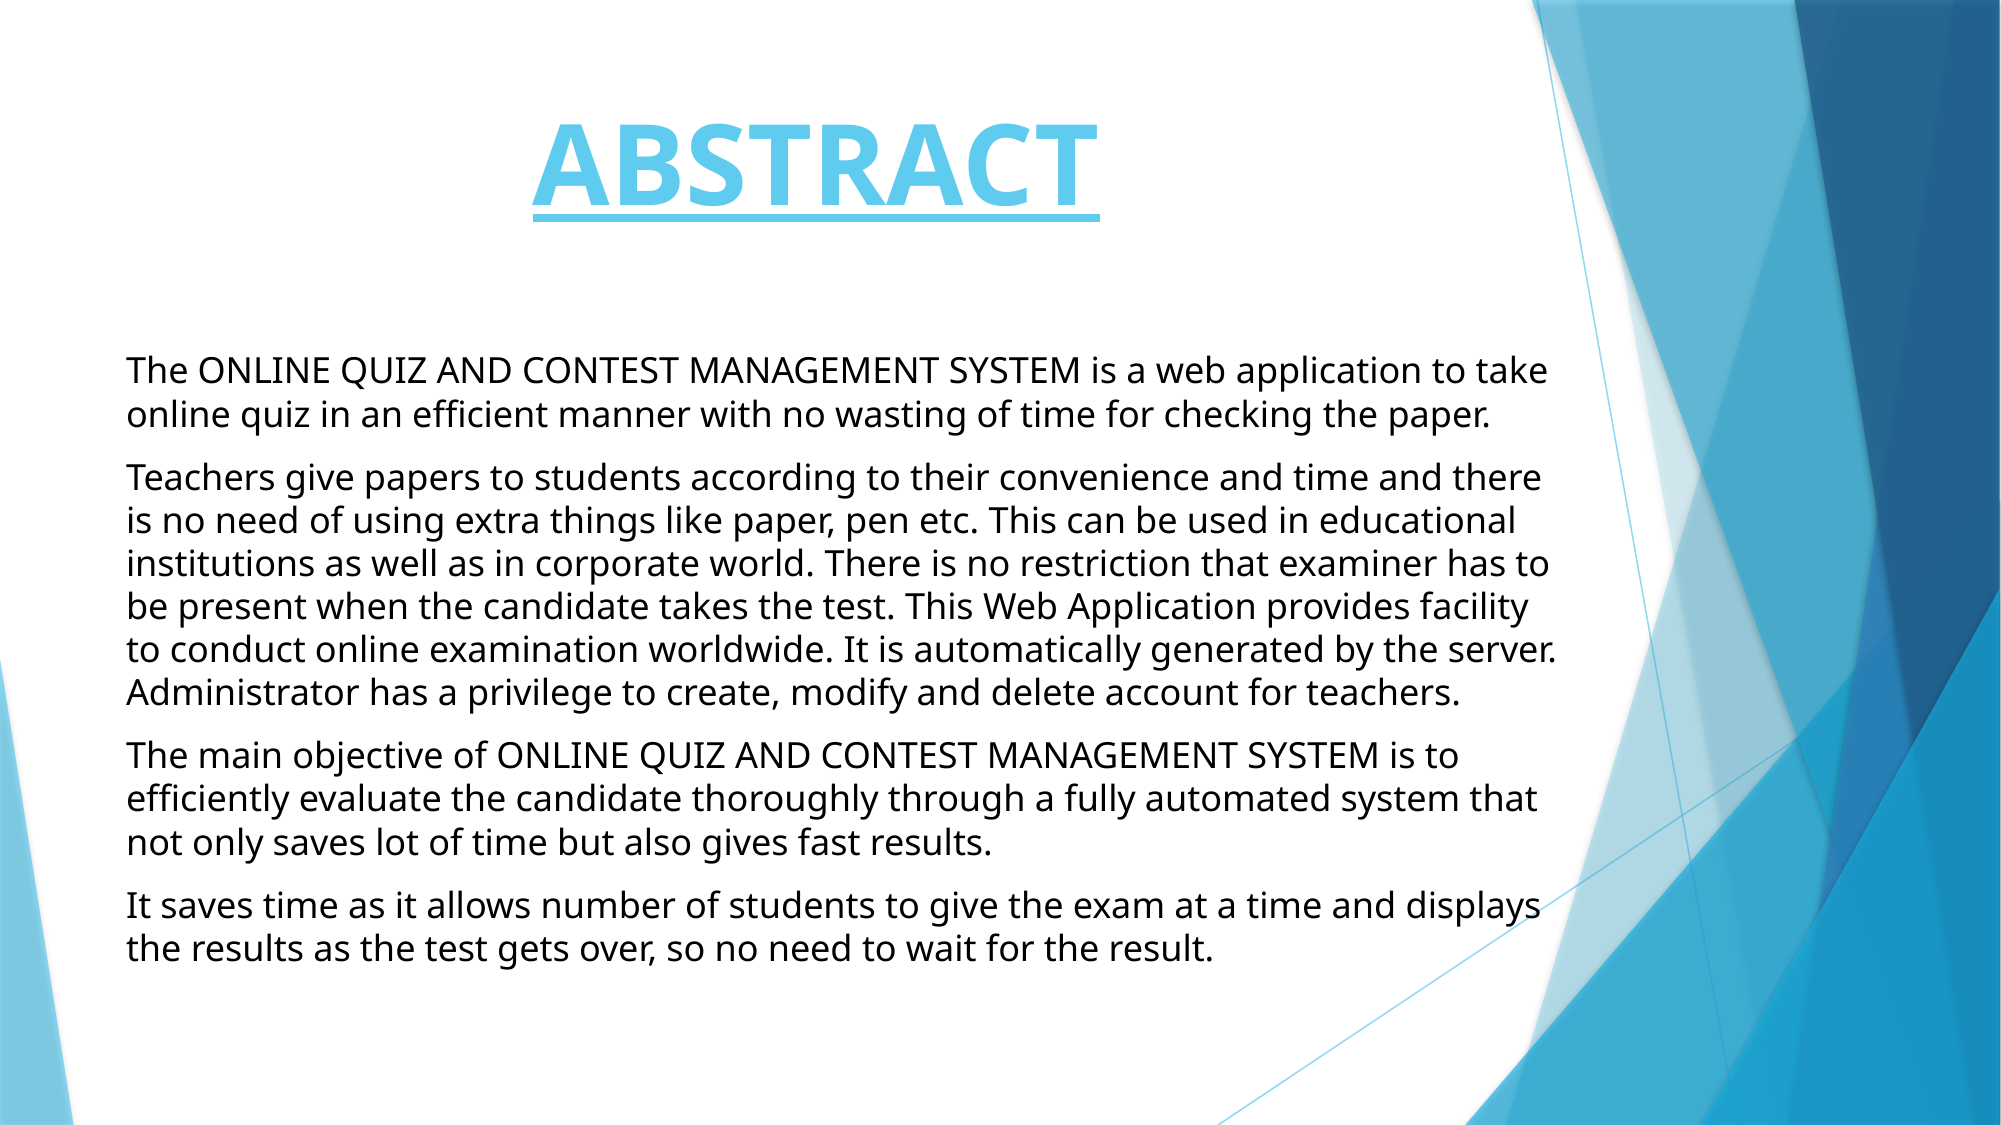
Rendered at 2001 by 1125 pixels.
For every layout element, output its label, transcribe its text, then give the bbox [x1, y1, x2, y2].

list The ONLINE QUIZ AND CONTEST MANAGEMENT SYSTEM is a web application to take online quiz in an efficient manner with no wasting of time for checking the paper. Teachers give papers to students according to their convenience and time and there is no need of using extra things like paper, pen etc. This can be used in educational institutions as well as in corporate world. There is no restriction that examiner has to be present when the candidate takes the test. This Web Application provides facility to conduct online examination worldwide. It is automatically generated by the server. Administrator has a privilege to create, modify and delete account for teachers. The main objective of ONLINE QUIZ AND CONTEST MANAGEMENT SYSTEM is to efficiently evaluate the candidate thoroughly through a fully automated system that not only saves lot of time but also gives fast results. It saves time as it allows number of students to give the exam at a time and displays the results as the test gets over, so no need to wait for the result. [111, 340, 1586, 991]
title ABSTRACT [111, 85, 1522, 270]
